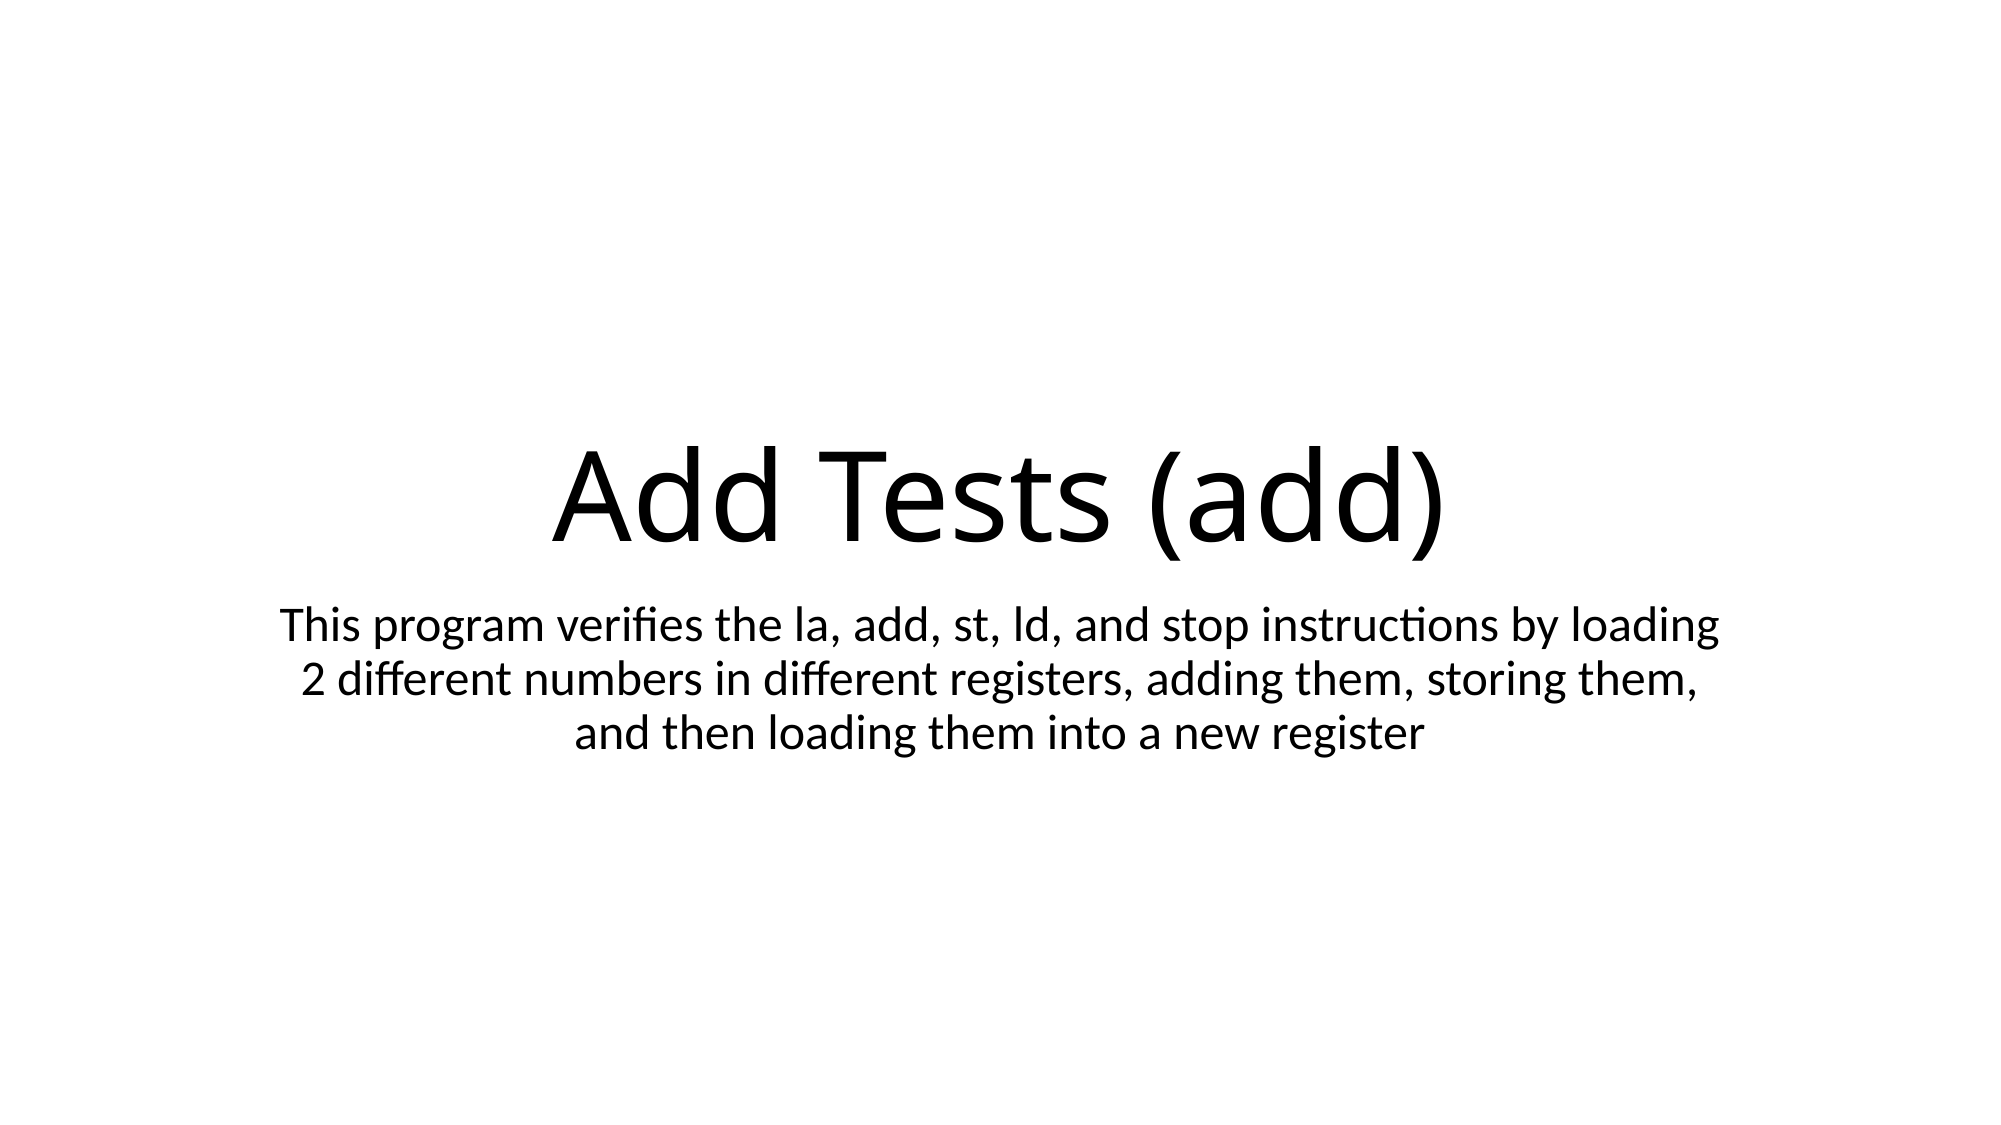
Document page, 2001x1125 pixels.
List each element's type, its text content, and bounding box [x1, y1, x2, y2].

title Add Tests (add) [249, 184, 1750, 576]
subtitle This program verifies the la, add, st, ld, and stop instructions by loading 2 different numbers in different registers, adding them, storing them, and then loading them into a new register [249, 590, 1750, 863]
